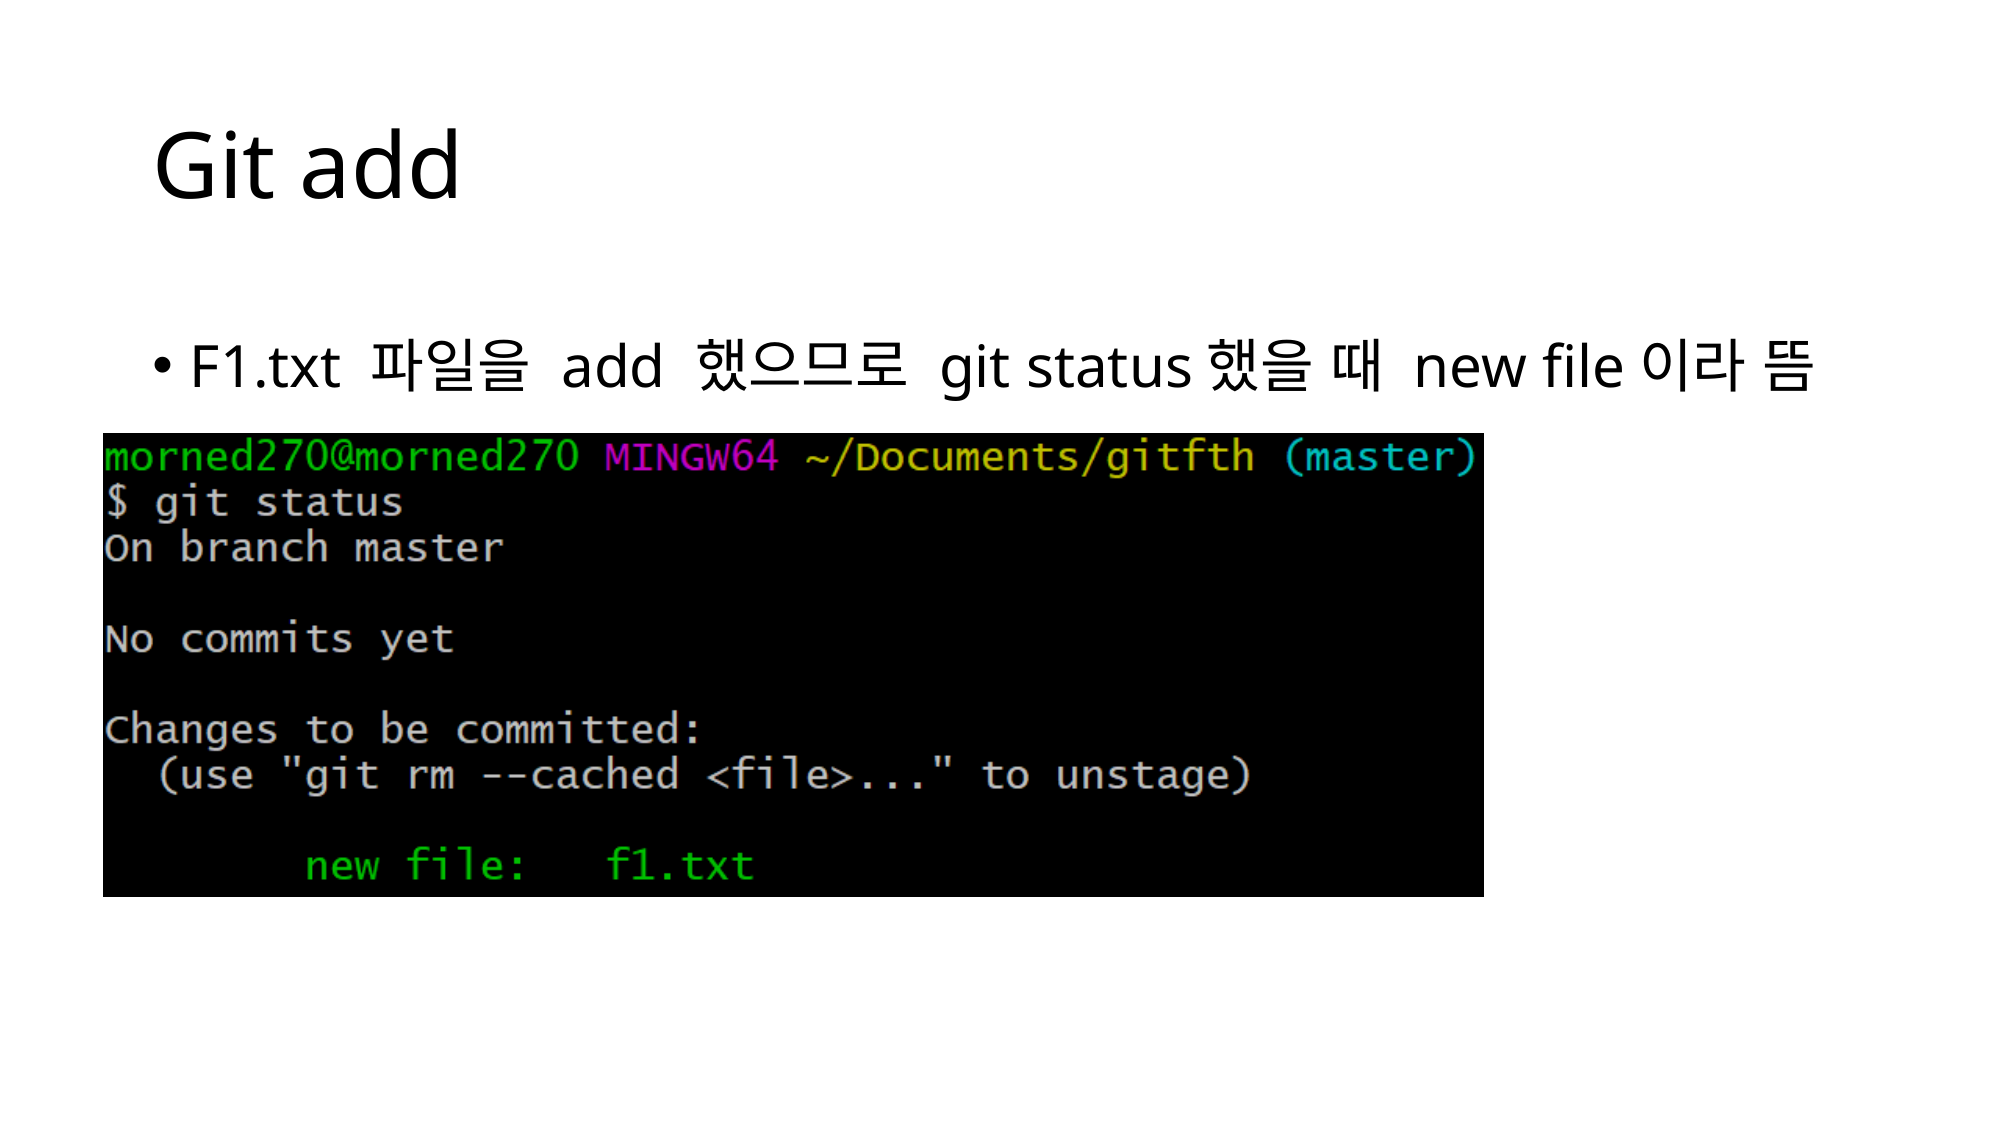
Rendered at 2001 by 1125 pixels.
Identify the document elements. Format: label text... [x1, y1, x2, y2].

picture [103, 433, 1484, 897]
text_box F1.txt 파일을 add 했으므로 git status했을 때 new file이라 뜸 [137, 329, 1863, 834]
title Git add [137, 59, 1863, 278]
